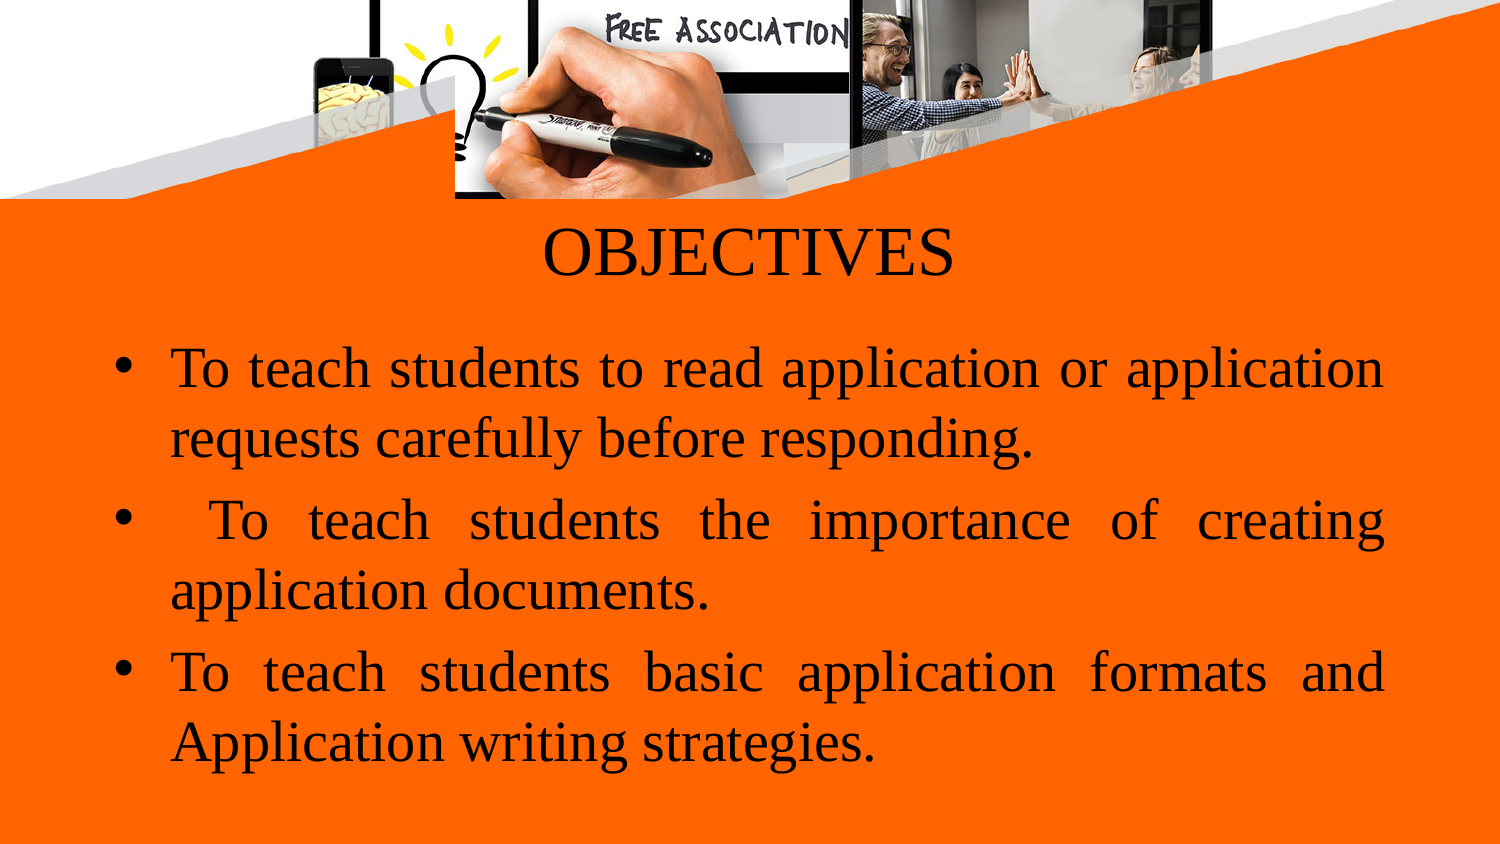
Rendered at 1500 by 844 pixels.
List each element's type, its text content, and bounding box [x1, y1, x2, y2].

list To teach students to read application or application requests carefully before responding. To teach students the importance of creating application documents. To teach students basic application formats and Application writing strategies. [98, 321, 1402, 798]
title OBJECTIVES [98, 196, 1402, 297]
picture [0, 0, 1500, 844]
